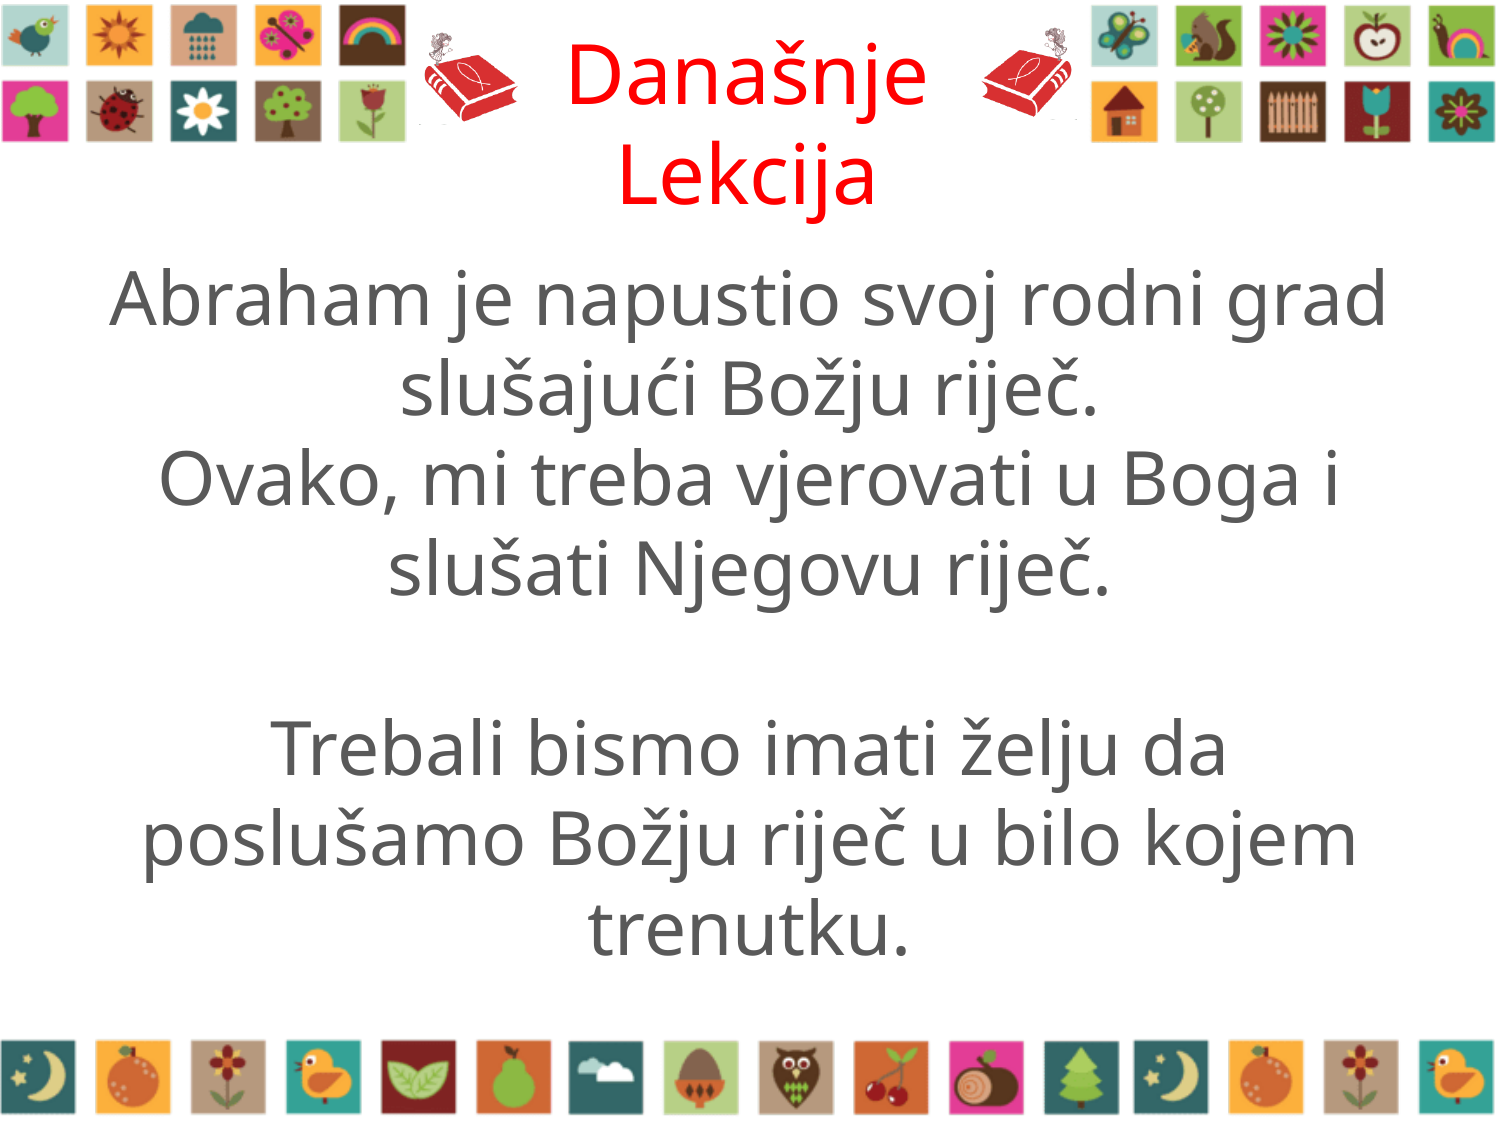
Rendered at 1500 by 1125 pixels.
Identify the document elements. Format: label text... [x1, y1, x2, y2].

text_box Abraham je napustio svoj rodni grad slušajući Božju riječ. Ovako, mi treba vjerovati u Boga i slušati Njegovu riječ. Trebali bismo imati želju da poslušamo Božju riječ u bilo kojem trenutku. [76, 243, 1424, 979]
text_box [0, 1028, 1500, 1118]
text_box Današnje Lekcija [414, 13, 1080, 229]
picture [0, 3, 550, 150]
picture [950, 3, 1500, 150]
